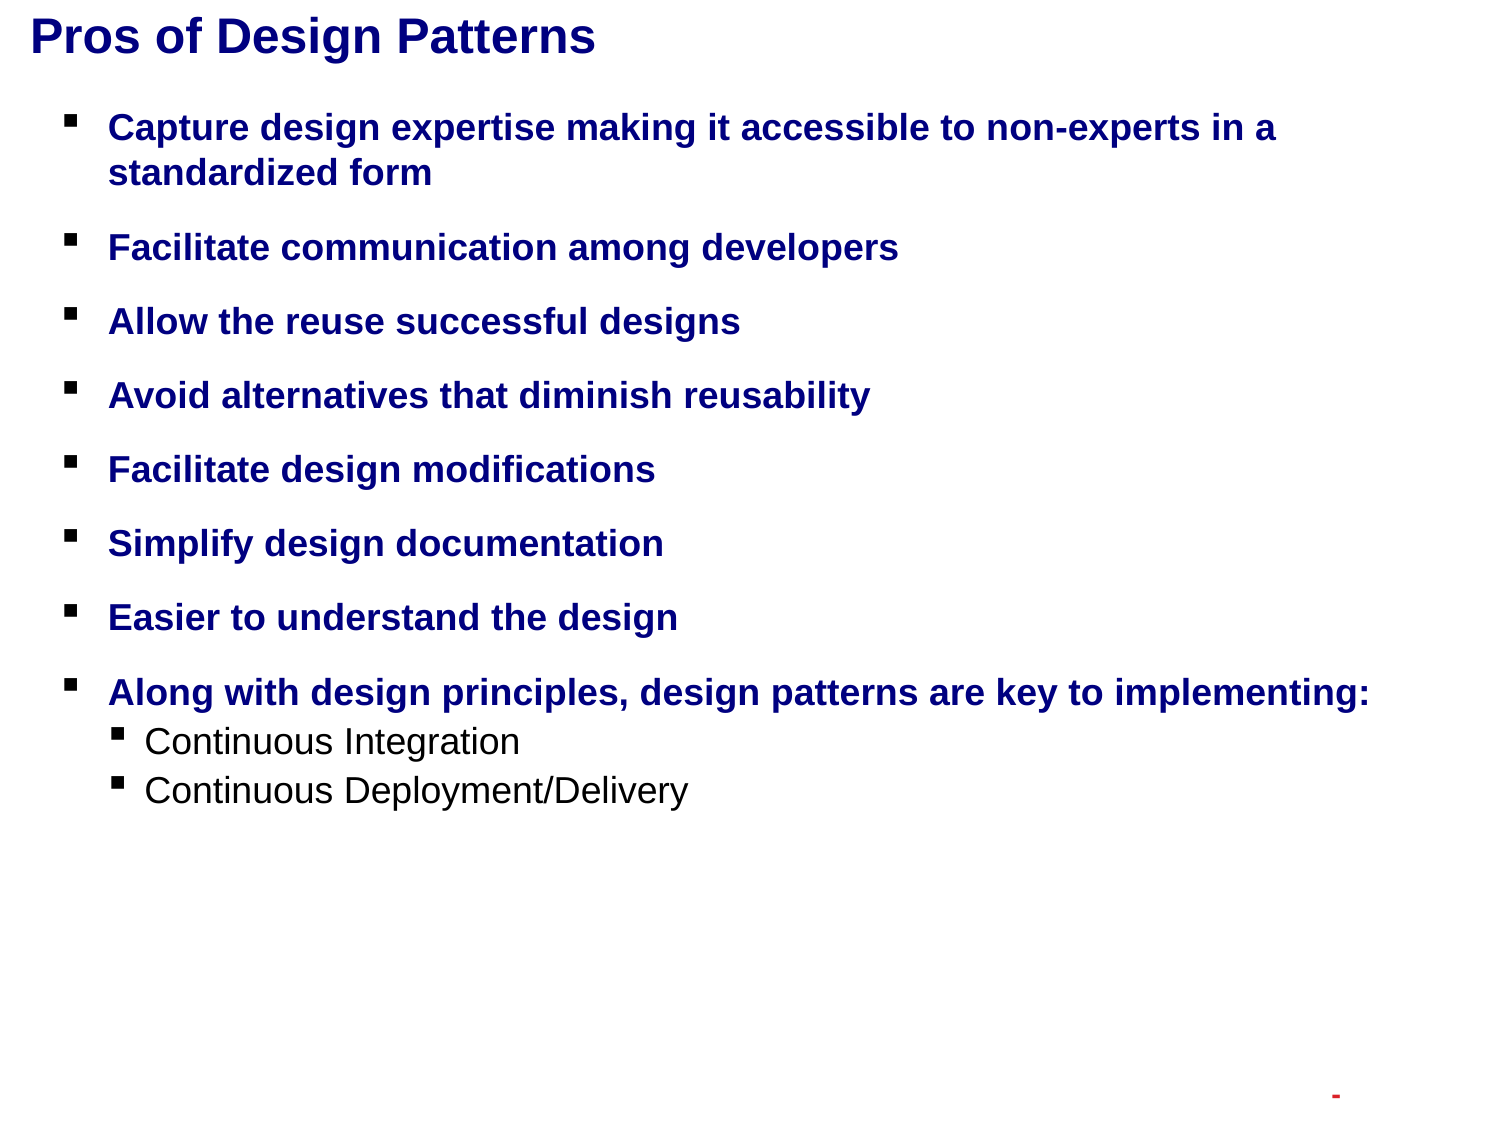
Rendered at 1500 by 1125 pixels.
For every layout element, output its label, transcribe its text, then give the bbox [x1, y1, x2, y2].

title Pros of Design Patterns [0, 0, 1500, 67]
list Capture design expertise making it accessible to non-experts in a standardized form Facilitate communication among developers Allow the reuse successful designs Avoid alternatives that diminish reusability Facilitate design modifications Simplify design documentation Easier to understand the design Along with design principles, design patterns are key to implementing: Continuous Integration Continuous Deployment/Delivery [45, 95, 1457, 826]
